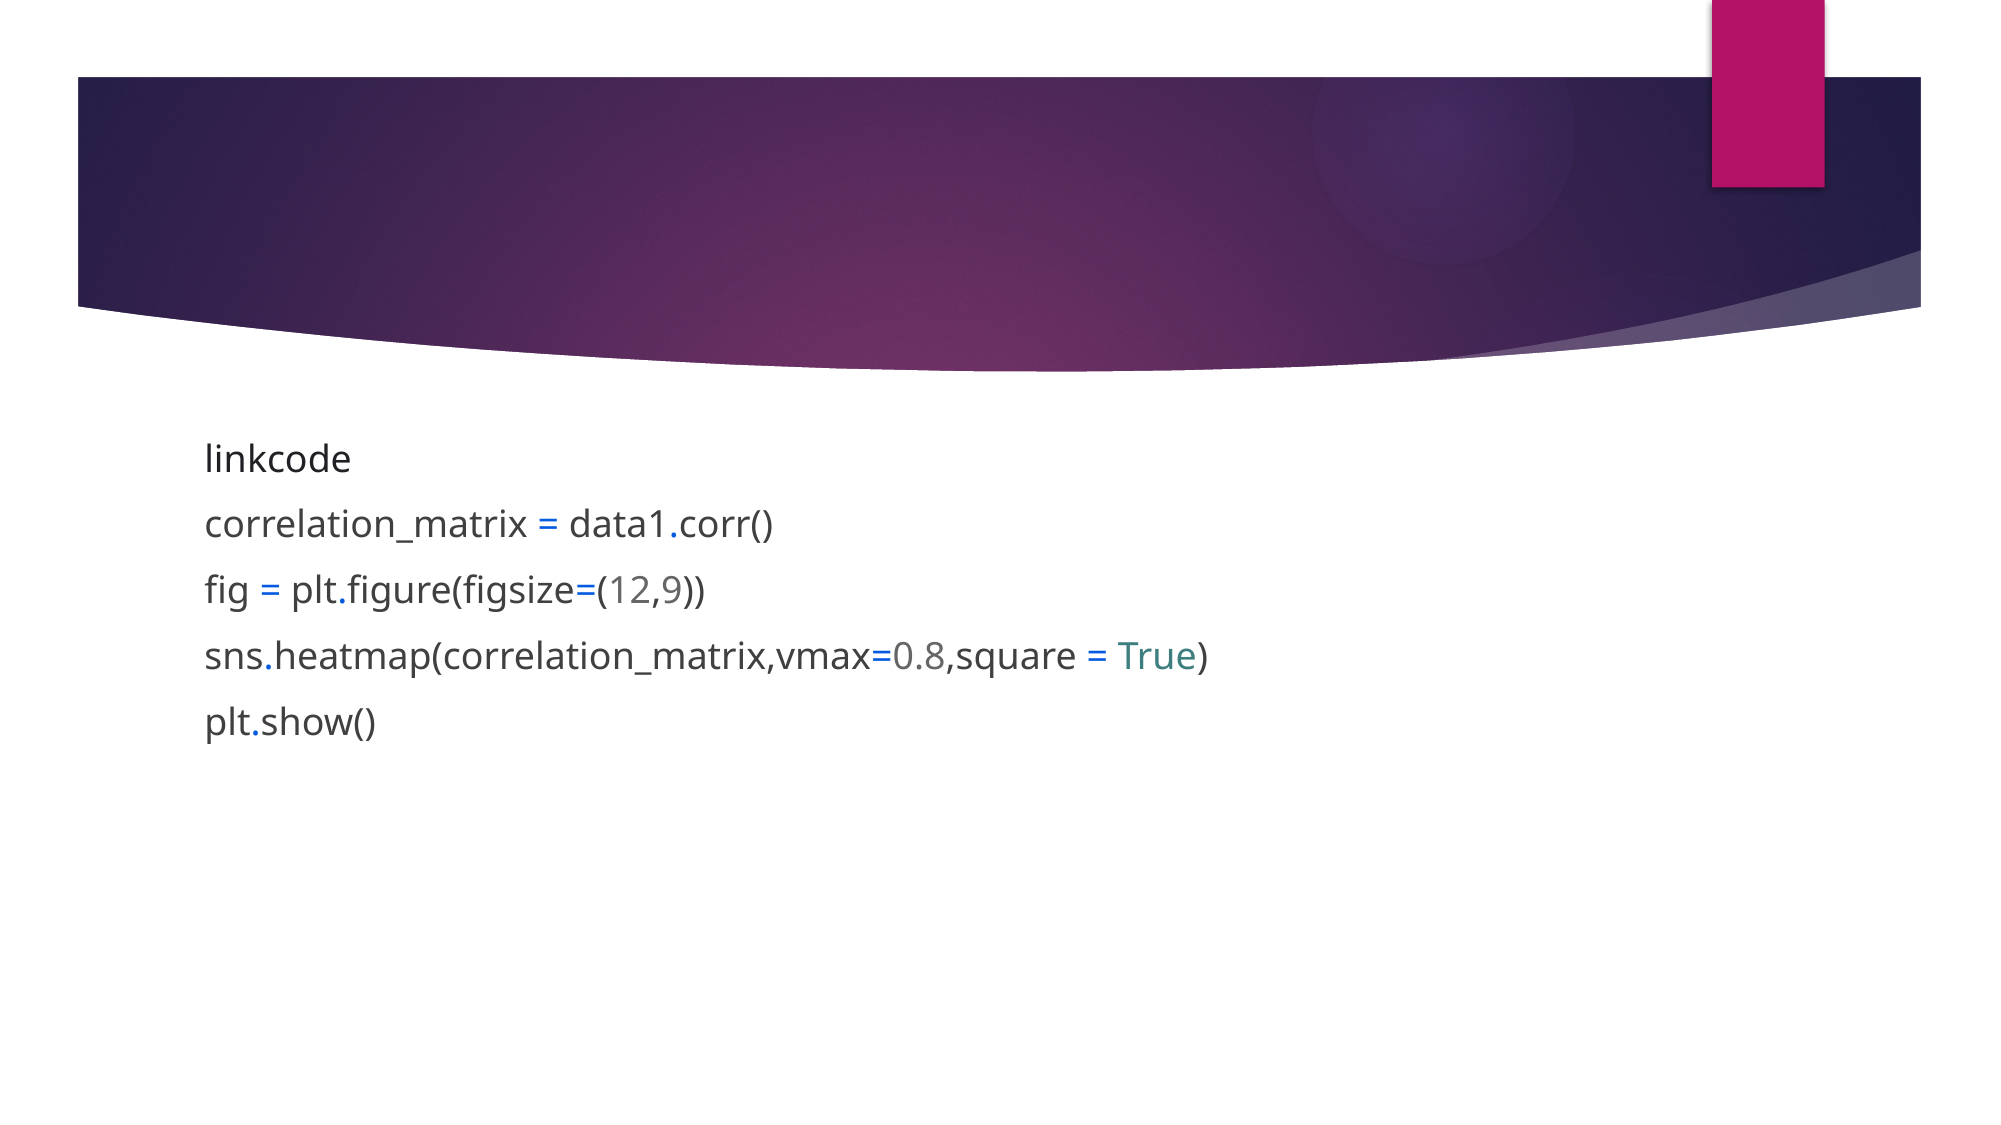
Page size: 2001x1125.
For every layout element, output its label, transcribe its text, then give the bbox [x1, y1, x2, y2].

list linkcode correlation_matrix = data1.corr() fig = plt.figure(figsize=(12,9)) sns.heatmap(correlation_matrix,vmax=0.8,square = True) plt.show() [189, 427, 1638, 988]
